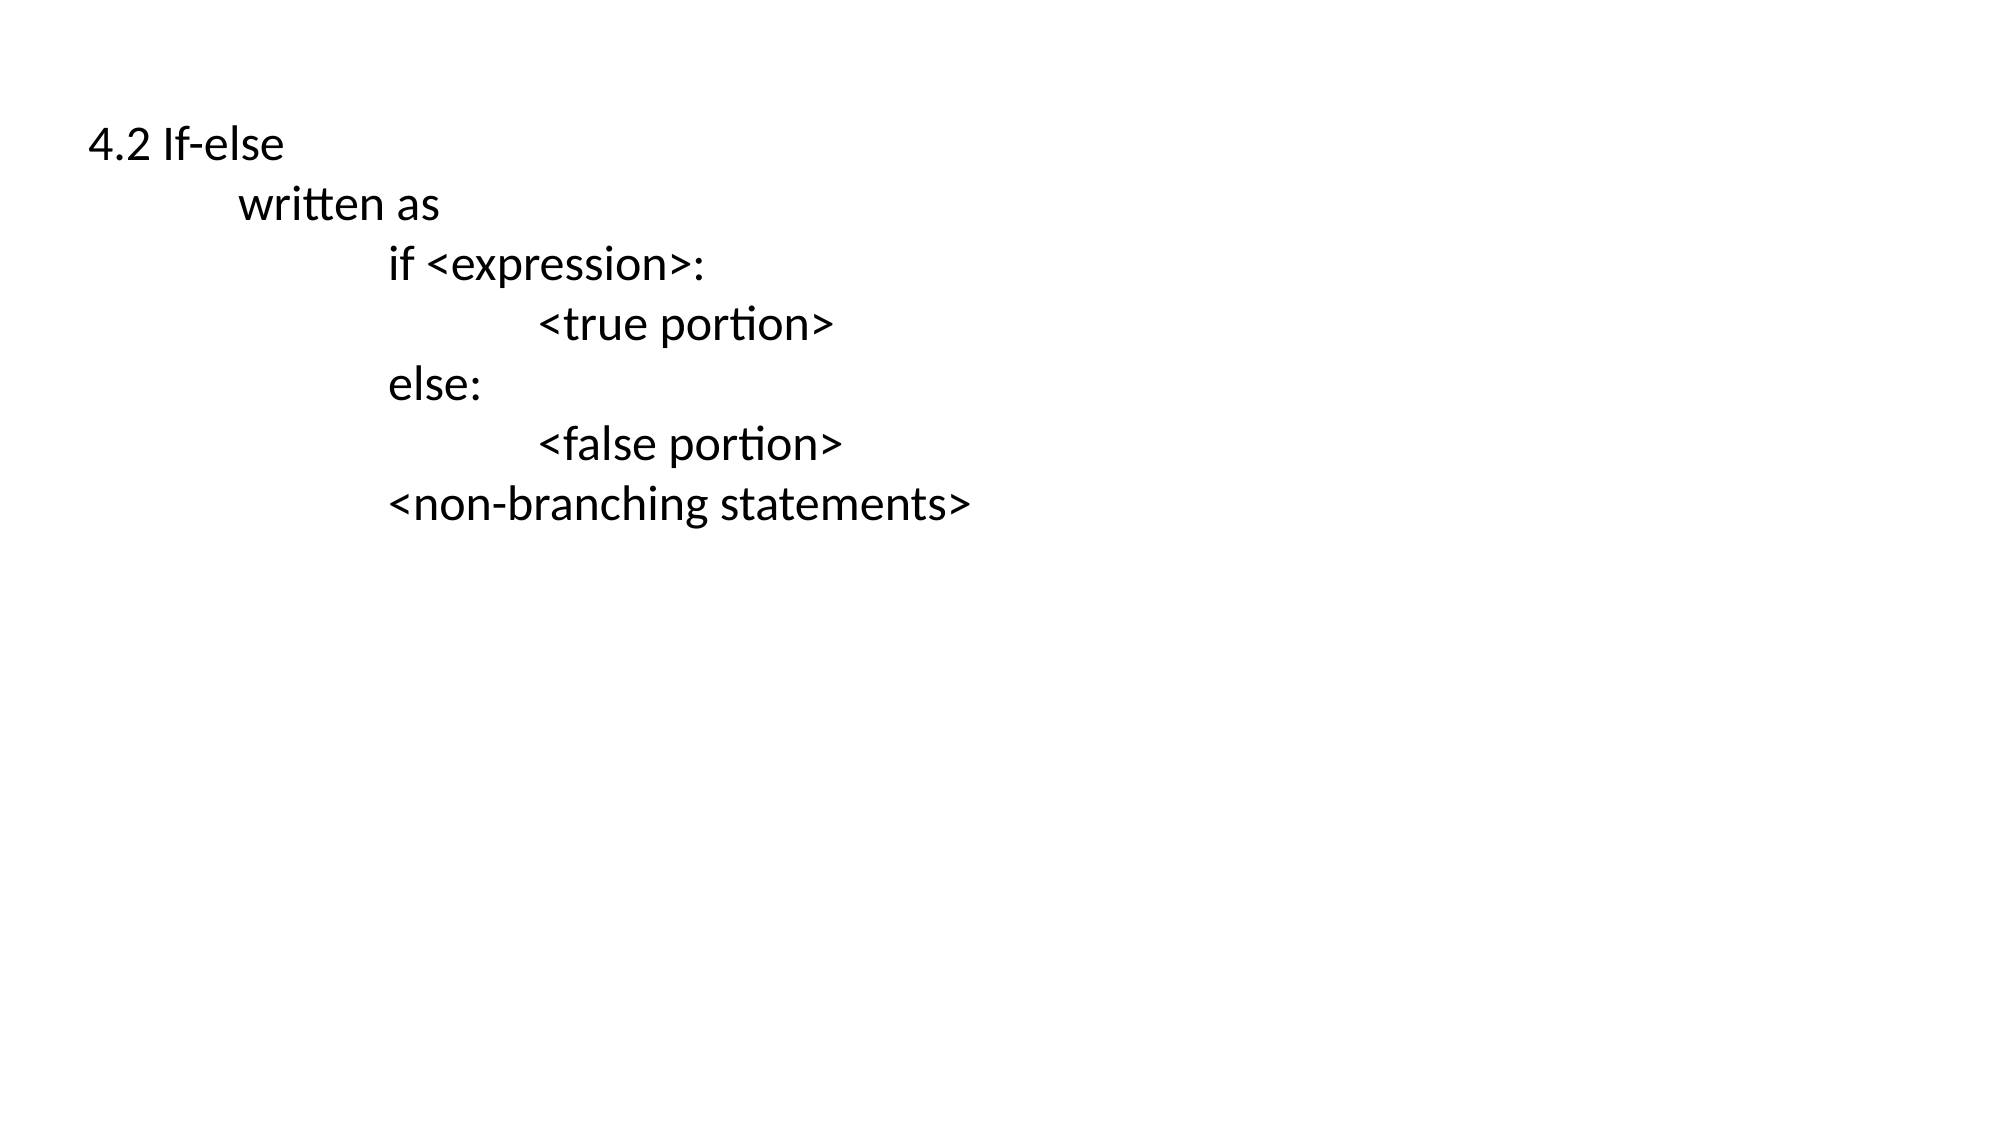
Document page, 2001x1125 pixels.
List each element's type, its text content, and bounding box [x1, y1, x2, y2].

text_box 4.2 If-else written as if <expression>: <true portion> else: <false portion> <non-branching statements> [73, 103, 1944, 598]
